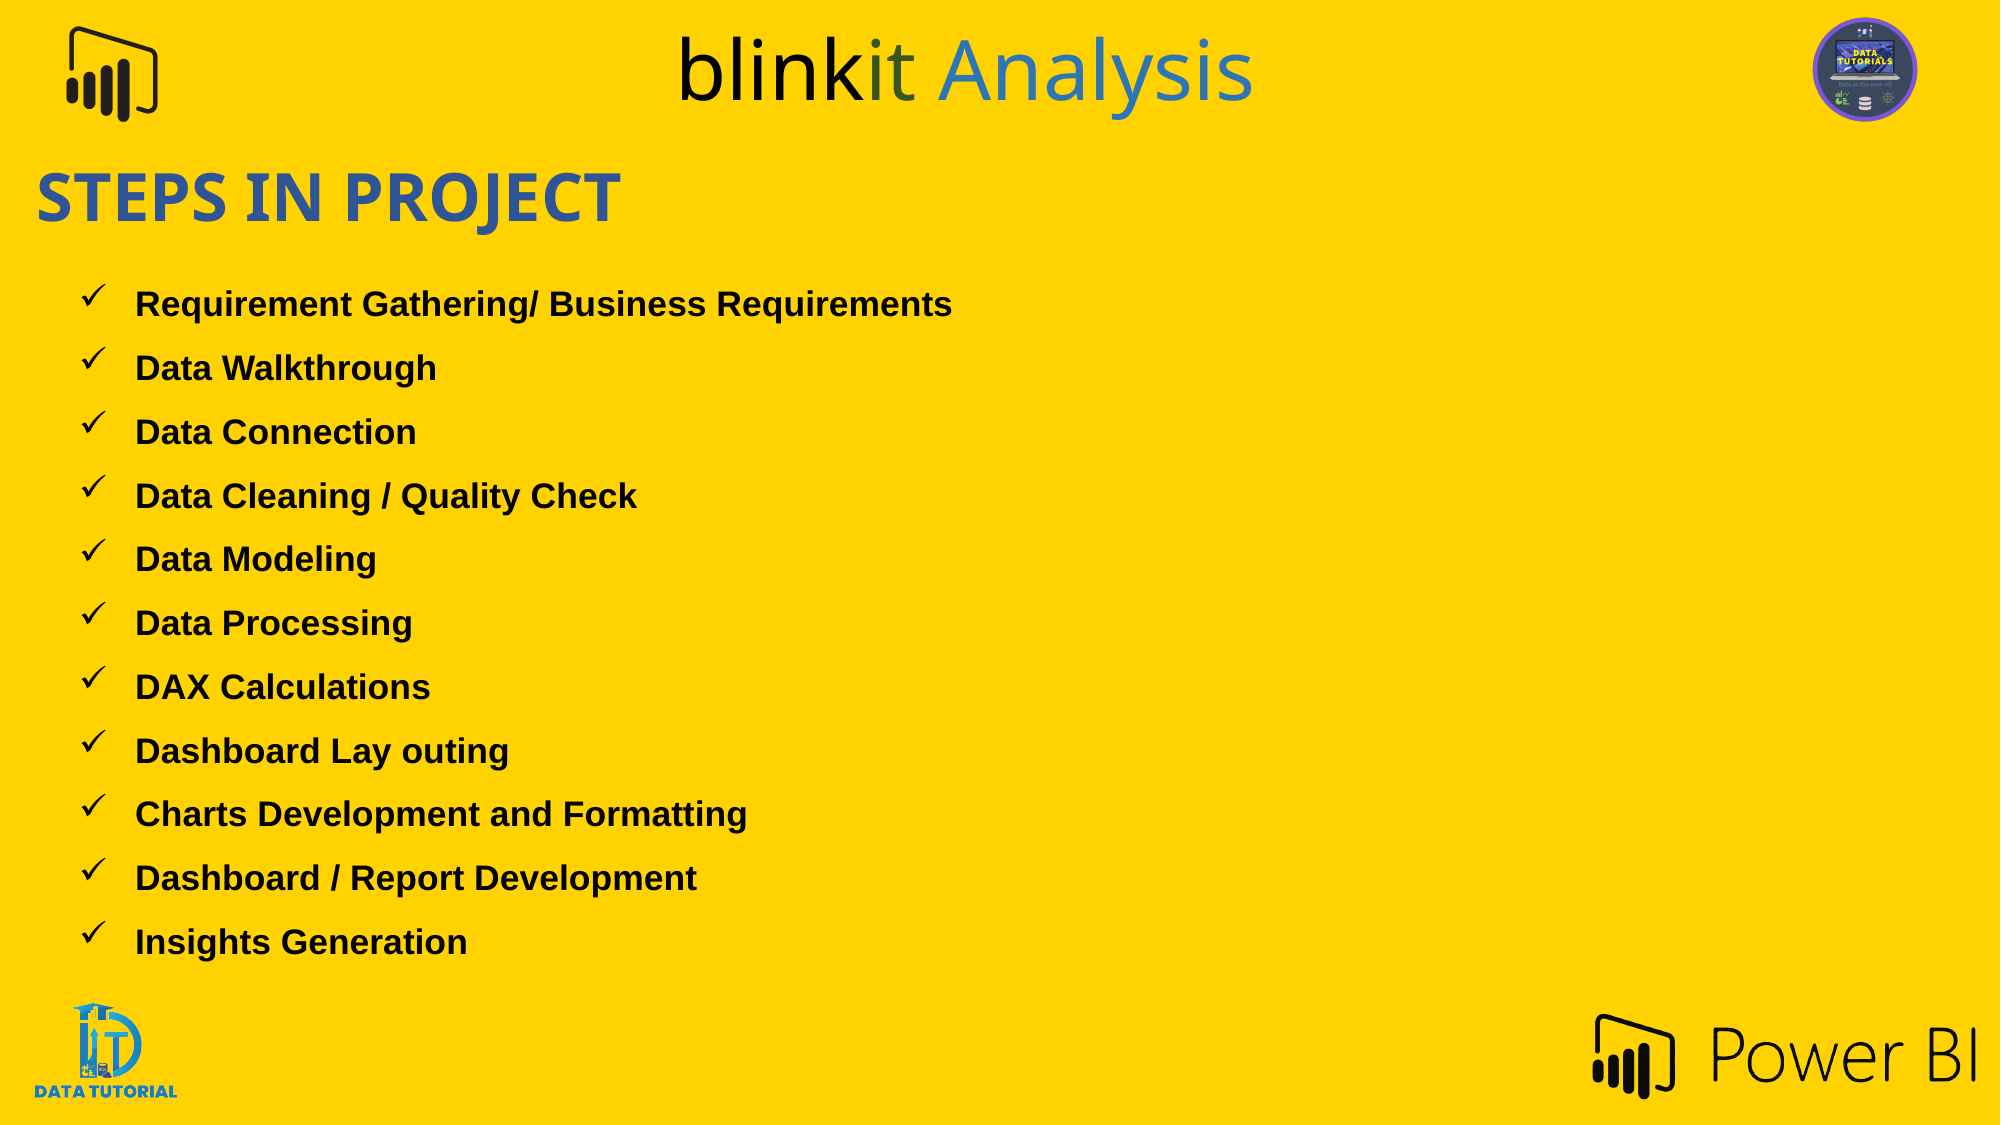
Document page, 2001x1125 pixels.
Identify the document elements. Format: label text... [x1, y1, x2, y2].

picture [1762, 0, 1968, 172]
text_box STEPS IN PROJECT [21, 147, 961, 243]
text_box Requirement Gathering/ Business Requirements Data Walkthrough Data Connection Data Cleaning / Quality Check Data Modeling Data Processing DAX Calculations Dashboard Lay outing Charts Development and Formatting Dashboard / Report Development Insights Generation [64, 252, 1360, 969]
text_box blinkit Analysis [660, 19, 1340, 116]
picture [1582, 1003, 1986, 1105]
picture [35, 1003, 177, 1105]
picture [63, 26, 160, 122]
